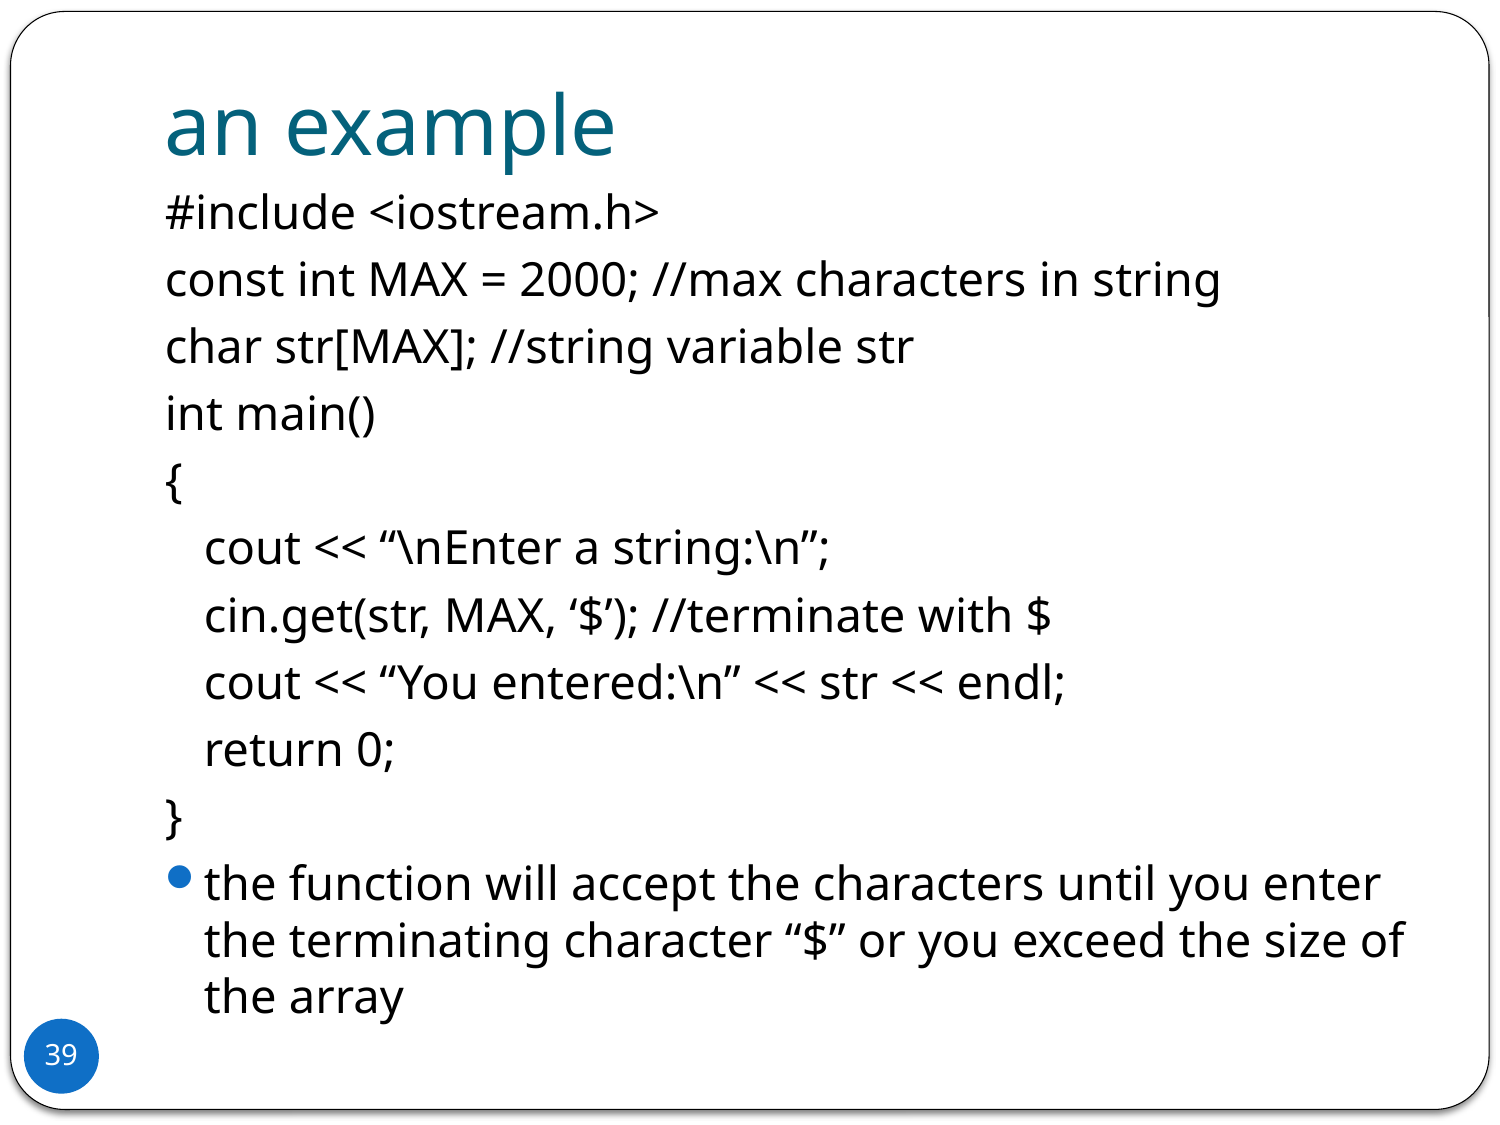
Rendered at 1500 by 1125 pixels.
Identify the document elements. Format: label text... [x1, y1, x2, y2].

title an example [150, 45, 1425, 174]
list #include <iostream.h> const int MAX = 2000; //max characters in string char str[MAX]; //string variable str int main() { cout << “\nEnter a string:\n”; cin.get(str, MAX, ‘$’); //terminate with $ cout << “You entered:\n” << str << endl; return 0; } the function will accept the characters until you enter the terminating character “$” or you exceed the size of the array [150, 174, 1425, 1038]
slide_number 39 [23, 1018, 99, 1094]
